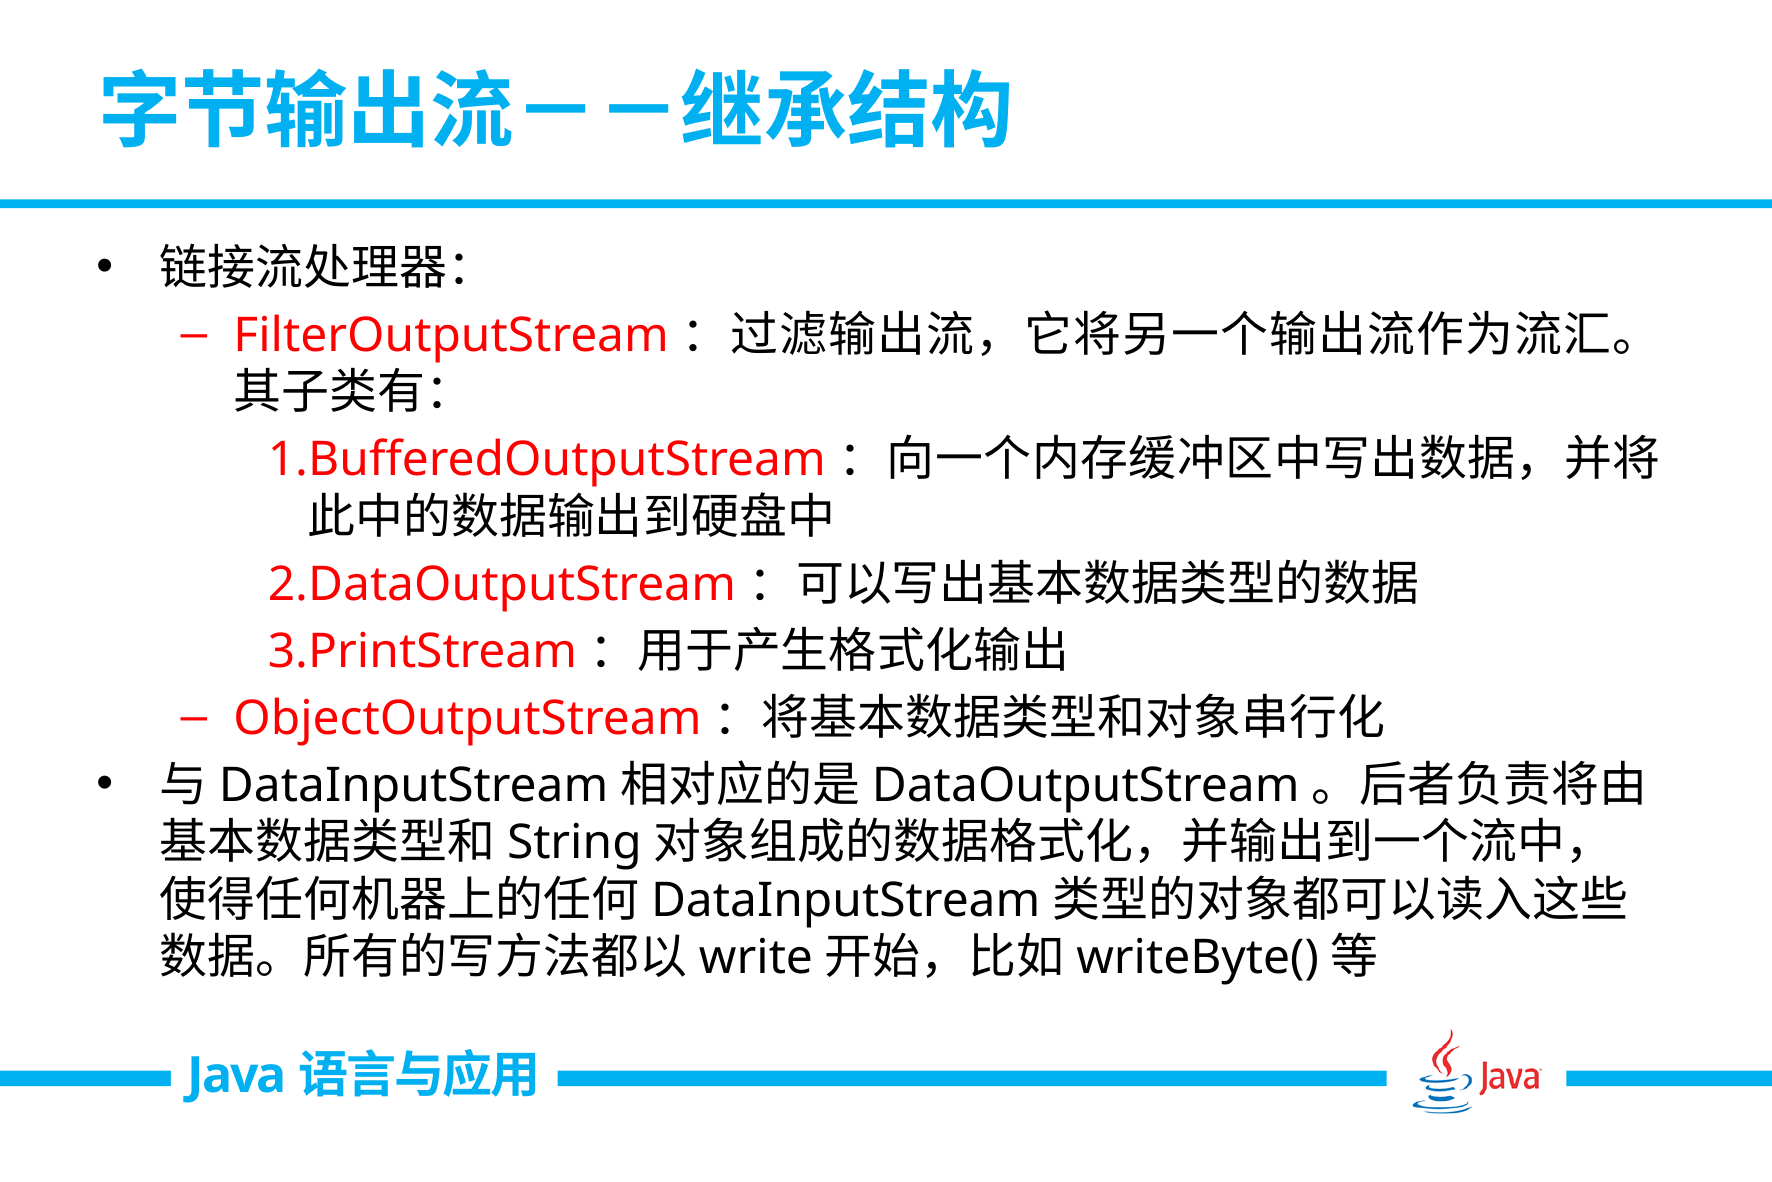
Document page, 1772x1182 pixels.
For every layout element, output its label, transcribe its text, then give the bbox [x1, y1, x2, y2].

picture [1386, 1019, 1567, 1094]
list 链接流处理器： FilterOutputStream：过滤输出流，它将另一个输出流作为流汇。其子类有： BufferedOutputStream：向一个内存缓冲区中写出数据，并将此中的数据输出到硬盘中 DataOutputStream：可以写出基本数据类型的数据 PrintStream：用于产生格式化输出 ObjectOutputStream：将基本数据类型和对象串行化 与DataInputStream相对应的是DataOutputStream。后者负责将由基本数据类型和String对象组成的数据格式化，并输出到一个流中，使得任何机器上的任何DataInputStream类型的对象都可以读入这些数据。所有的写方法都以write开始，比如writeByte()等 [80, 228, 1677, 1009]
title 字节输出流－－继承结构 [80, 46, 1677, 169]
slide_number [1269, 1094, 1684, 1158]
